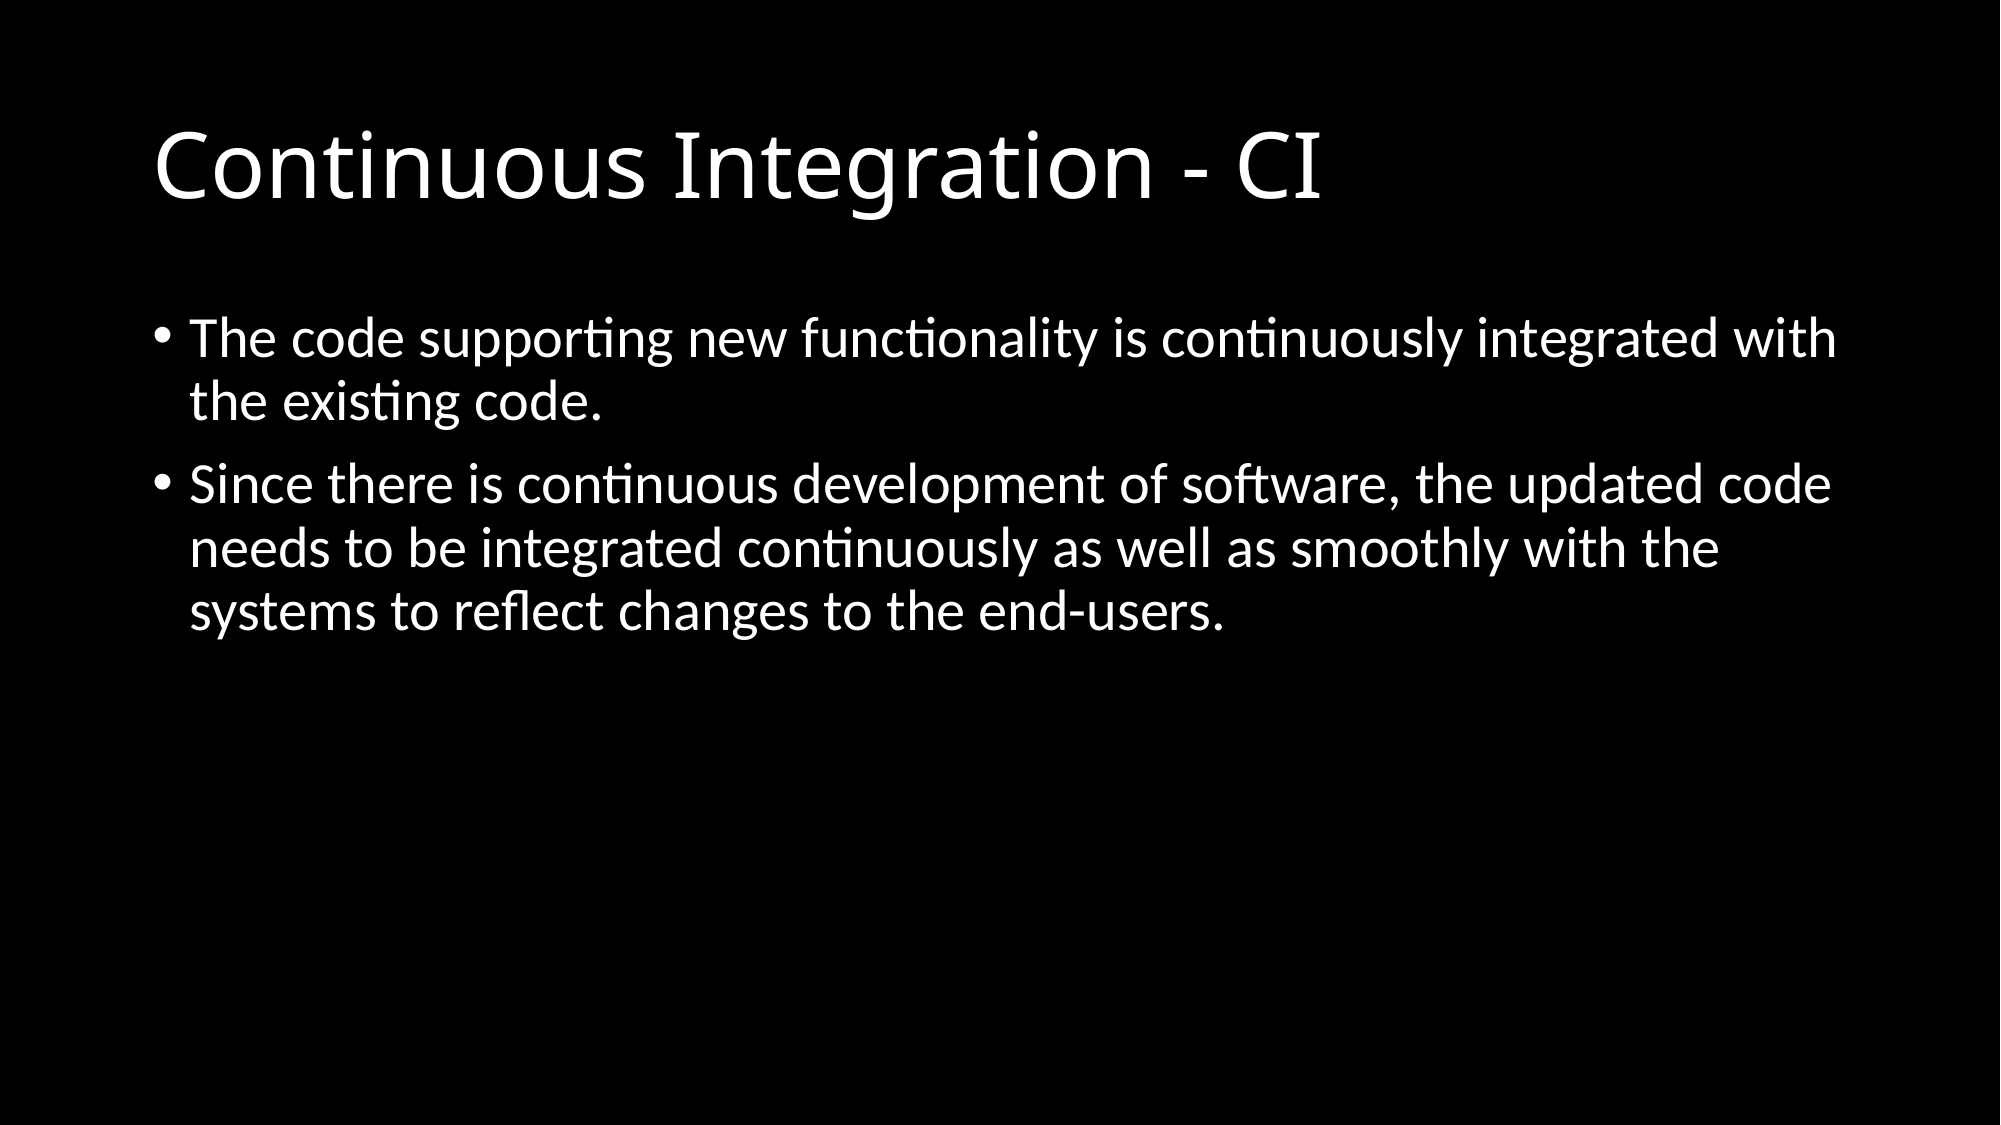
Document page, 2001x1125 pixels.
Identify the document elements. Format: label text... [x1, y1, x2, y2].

list The code supporting new functionality is continuously integrated with the existing code. Since there is continuous development of software, the updated code needs to be integrated continuously as well as smoothly with the systems to reflect changes to the end-users. [137, 299, 1863, 1014]
title Continuous Integration - CI [137, 59, 1863, 278]
